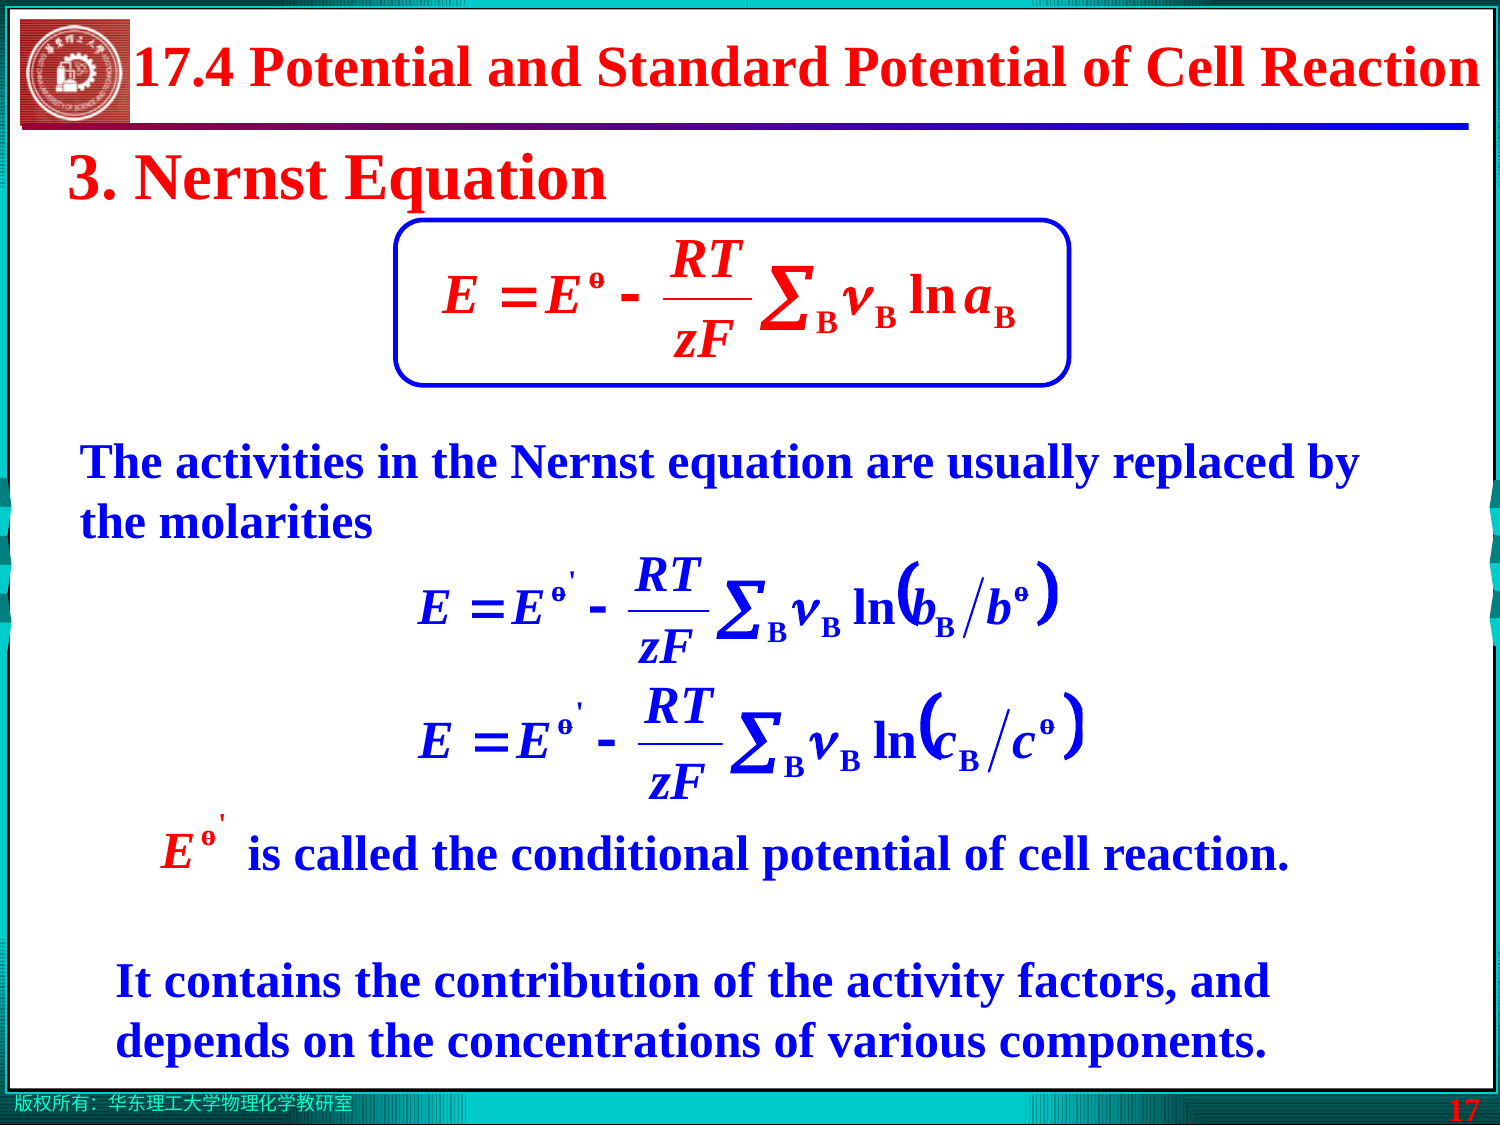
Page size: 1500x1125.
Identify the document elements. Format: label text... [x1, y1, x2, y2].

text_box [407, 538, 1058, 668]
picture [20, 19, 130, 126]
text_box 3. Nernst Equation [53, 125, 1447, 221]
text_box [430, 219, 1032, 376]
text_box The activities in the Nernst equation are usually replaced by the molarities [64, 420, 1447, 556]
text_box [149, 798, 233, 878]
text_box It contains the contribution of the activity factors, and depends on the concentrations of various components. [100, 940, 1471, 1076]
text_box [407, 668, 1083, 817]
text_box is called the conditional potential of cell reaction. [220, 813, 1318, 888]
text_box [395, 219, 1069, 386]
text_box 17.4 Potential and Standard Potential of Cell Reaction [118, 34, 1500, 106]
